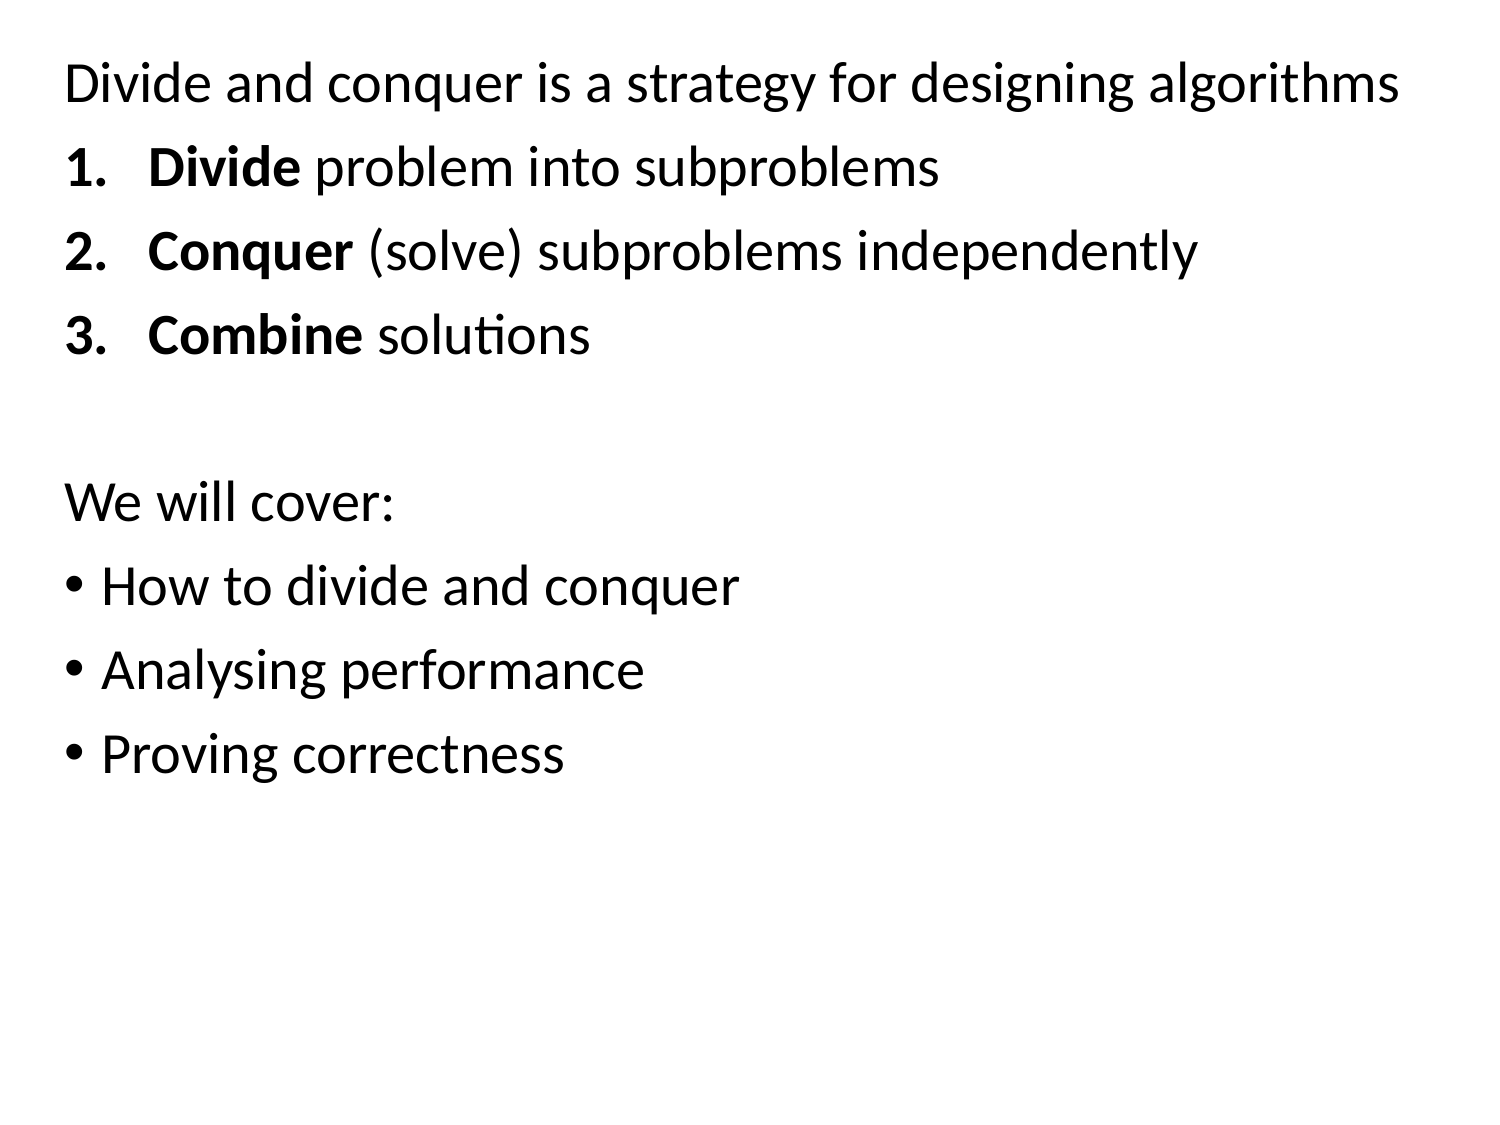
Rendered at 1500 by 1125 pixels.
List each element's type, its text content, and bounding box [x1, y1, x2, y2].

list Divide and conquer is a strategy for designing algorithms Divide problem into subproblems Conquer (solve) subproblems independently Combine solutions We will cover: How to divide and conquer Analysing performance Proving correctness [49, 45, 1449, 1087]
